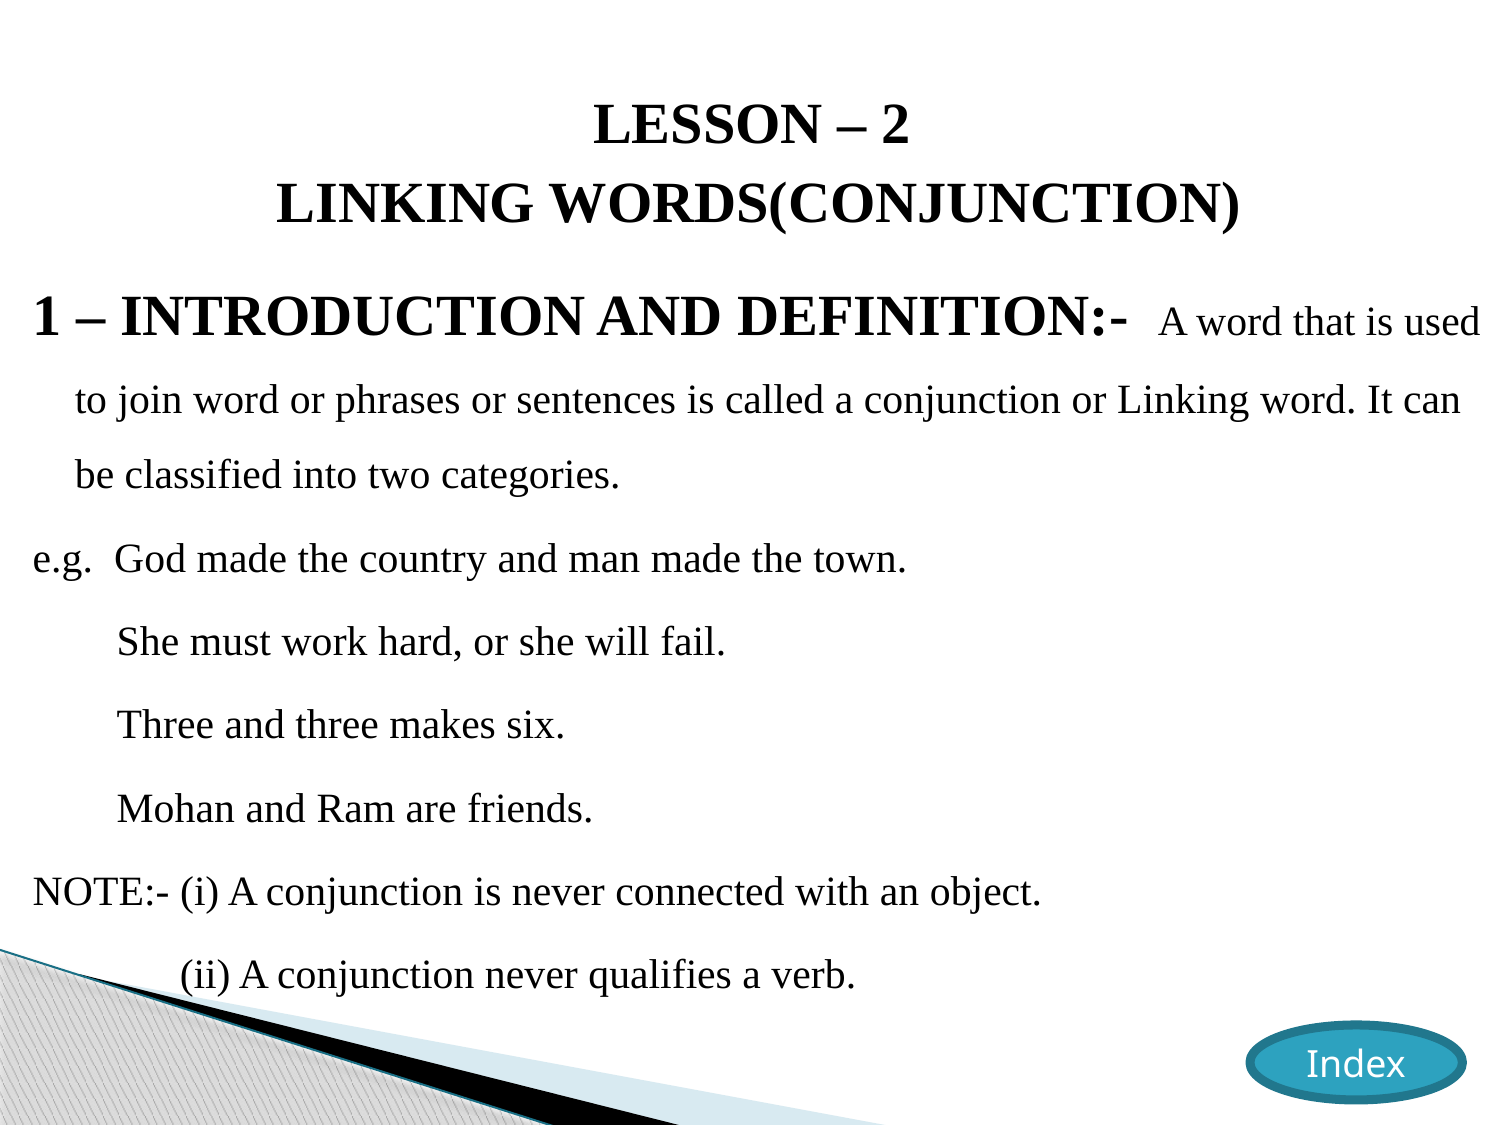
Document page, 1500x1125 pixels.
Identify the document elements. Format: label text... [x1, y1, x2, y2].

list LESSON – 2 LINKING WORDS(CONJUNCTION) 1 – INTRODUCTION AND DEFINITION:- A word that is used to join word or phrases or sentences is called a conjunction or Linking word. It can be classified into two categories. e.g. God made the country and man made the town. She must work hard, or she will fail. Three and three makes six. Mohan and Ram are friends. NOTE:- (i) A conjunction is never connected with an object. (ii) A conjunction never qualifies a verb. [0, 0, 1500, 1125]
text_box Index [1245, 1020, 1467, 1105]
